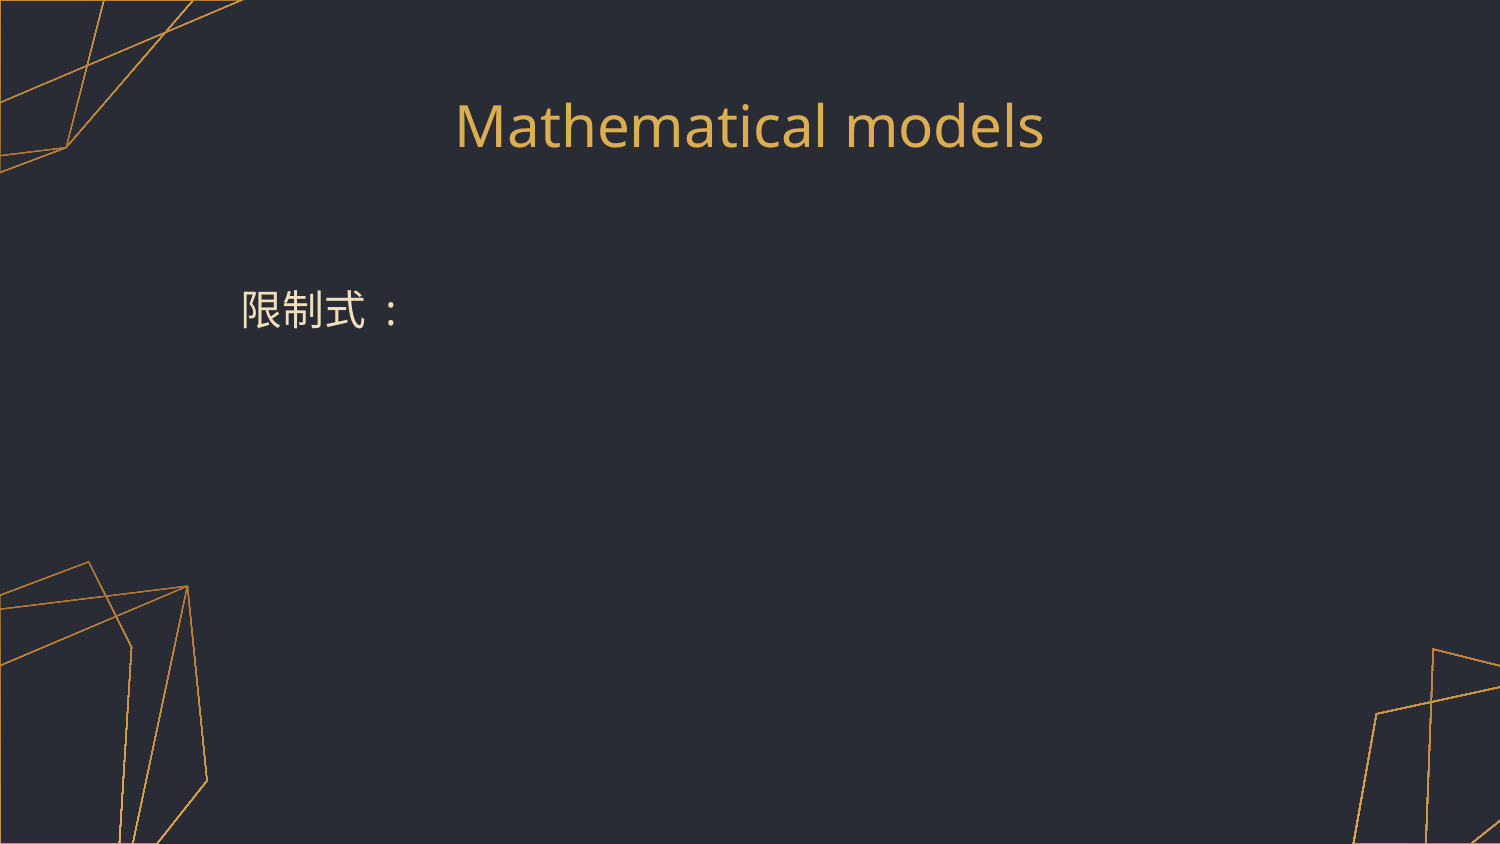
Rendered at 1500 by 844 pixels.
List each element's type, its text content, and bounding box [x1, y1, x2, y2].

text_box 限制式 : [226, 276, 1346, 342]
title Mathematical models [327, 88, 1173, 160]
